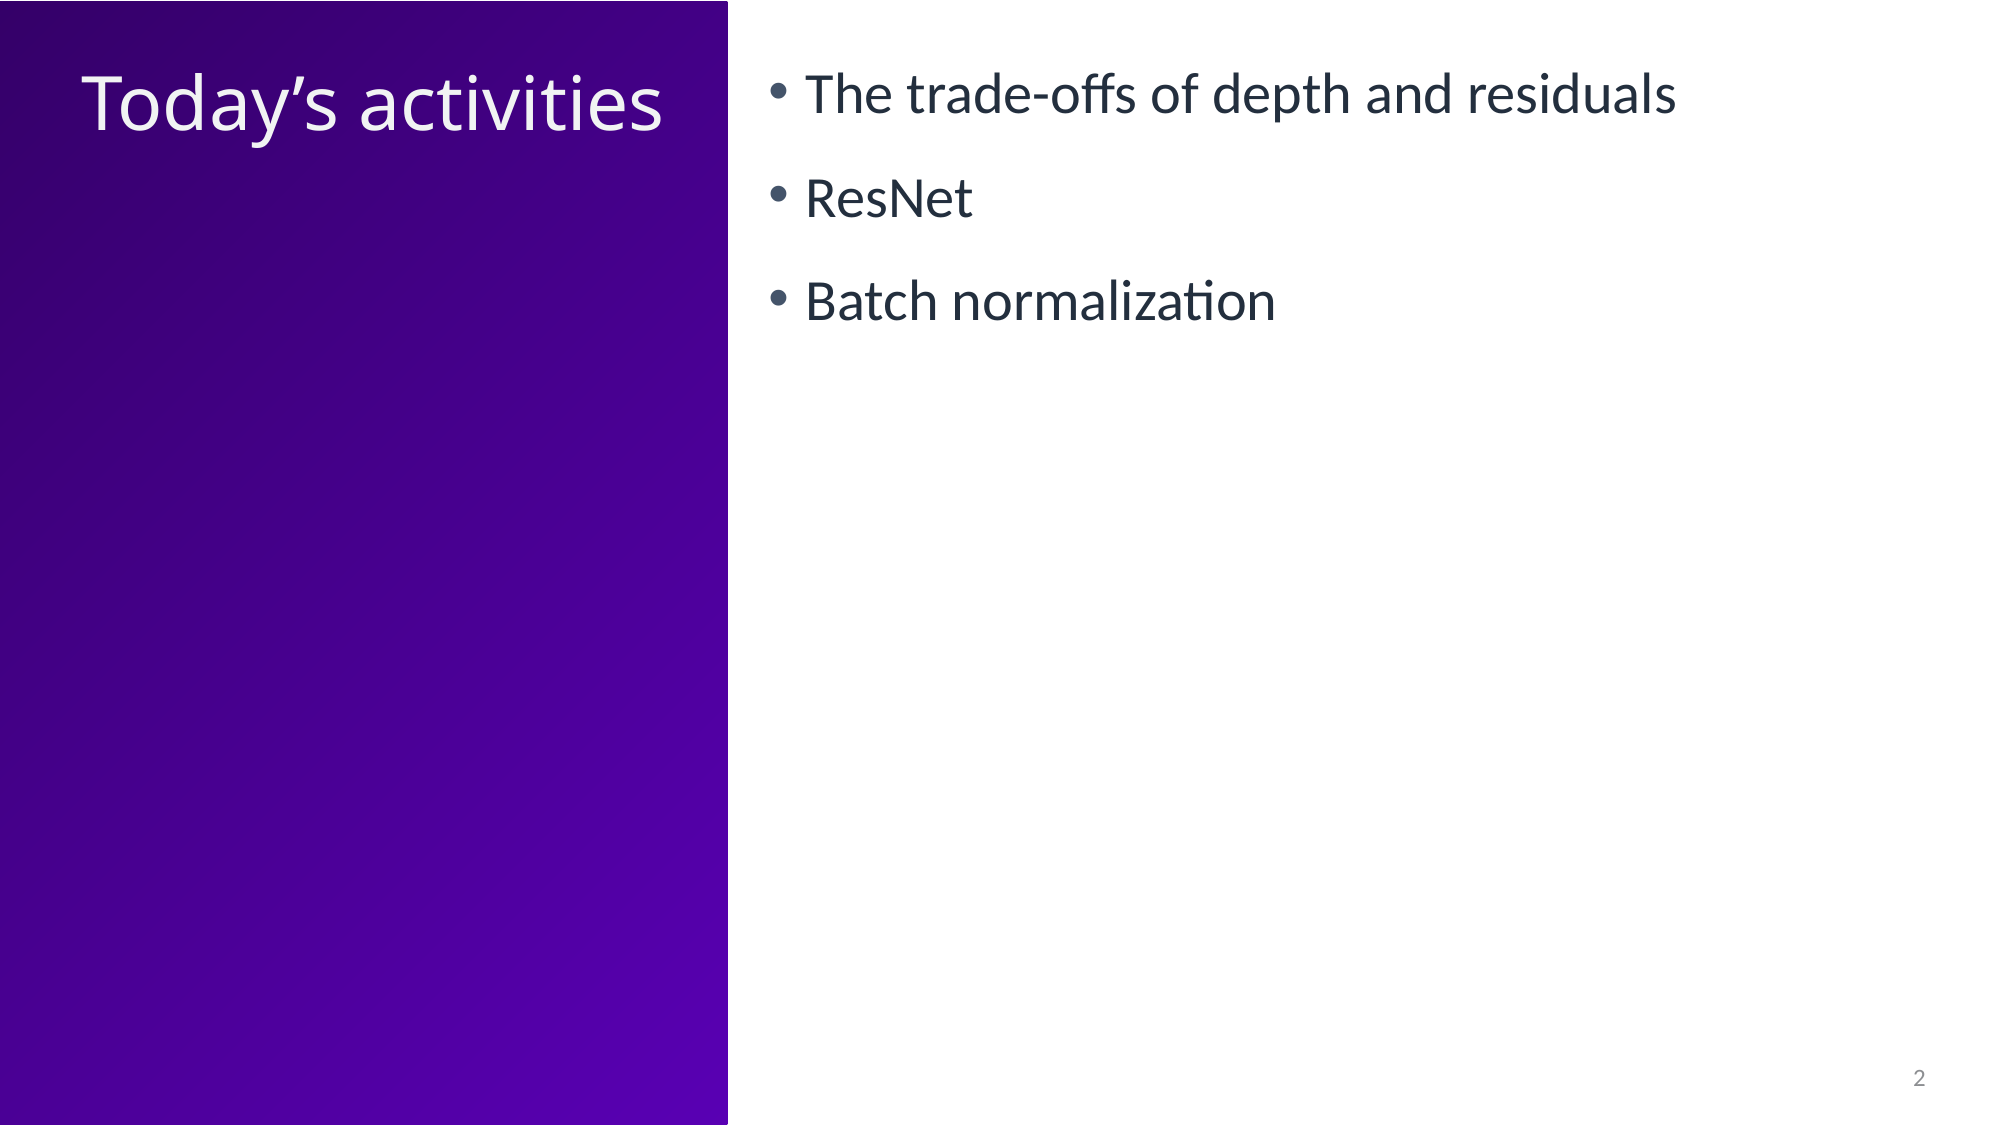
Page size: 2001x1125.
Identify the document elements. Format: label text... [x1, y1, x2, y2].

list The trade-offs of depth and residuals ResNet Batch normalization [753, 47, 1941, 1056]
title Today’s activities [39, 47, 707, 355]
slide_number 2 [1861, 1057, 1941, 1095]
